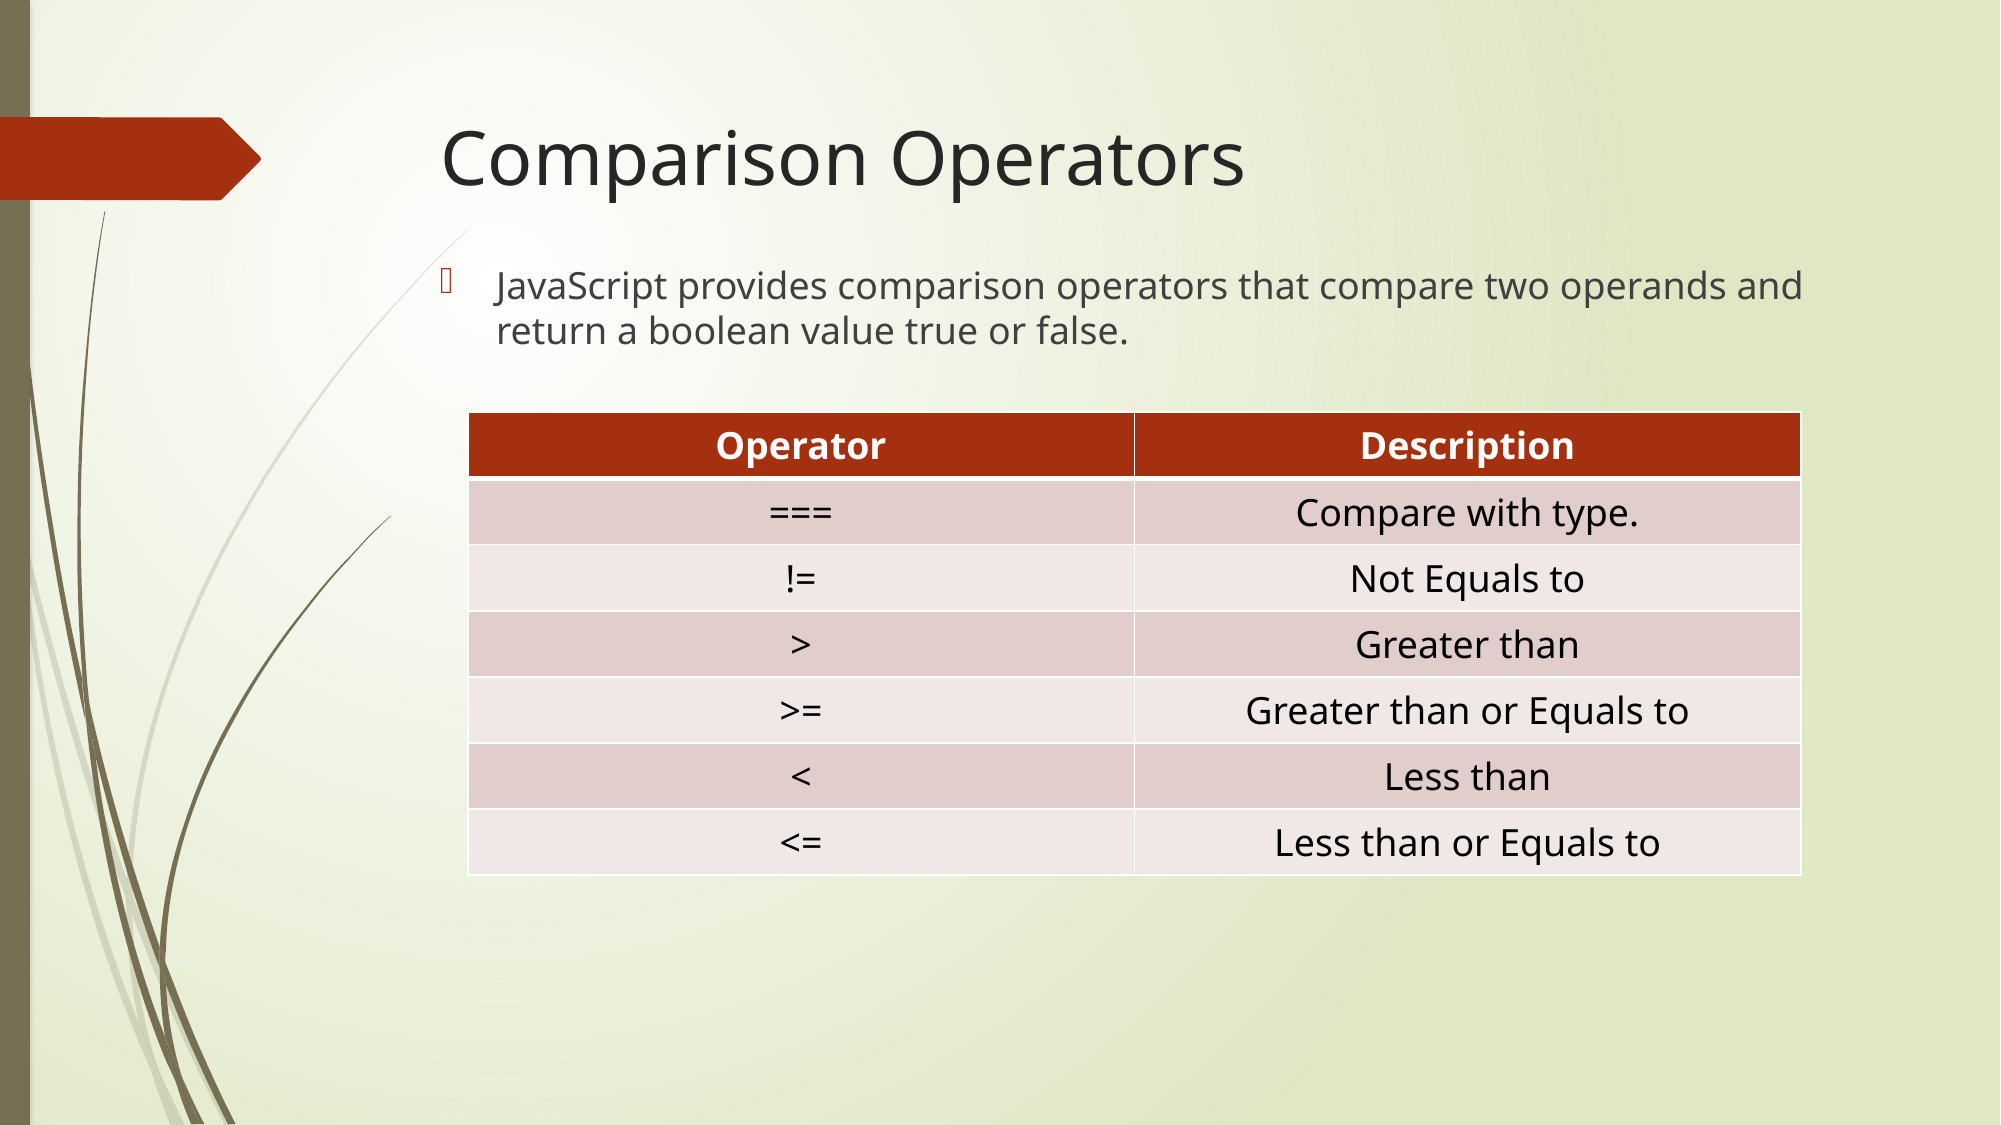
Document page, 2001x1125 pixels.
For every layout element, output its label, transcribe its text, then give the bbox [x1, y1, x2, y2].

table_cell Less than [1135, 744, 1800, 808]
table_cell >= [469, 678, 1134, 742]
table_cell === [469, 481, 1134, 544]
table_cell < [469, 744, 1134, 808]
table_cell Greater than [1135, 612, 1800, 676]
table_cell > [469, 612, 1134, 676]
table_cell Not Equals to [1135, 545, 1800, 610]
table_cell Compare with type. [1135, 481, 1800, 544]
title Comparison Operators [425, 102, 1888, 254]
table_cell Less than or Equals to [1135, 810, 1800, 874]
table_cell <= [469, 810, 1134, 874]
table_header Operator [469, 413, 1134, 476]
table_cell != [469, 545, 1134, 610]
list JavaScript provides comparison operators that compare two operands and return a boolean value true or false. [424, 254, 1888, 970]
table_header Description [1135, 413, 1800, 476]
table_cell Greater than or Equals to [1135, 678, 1800, 742]
